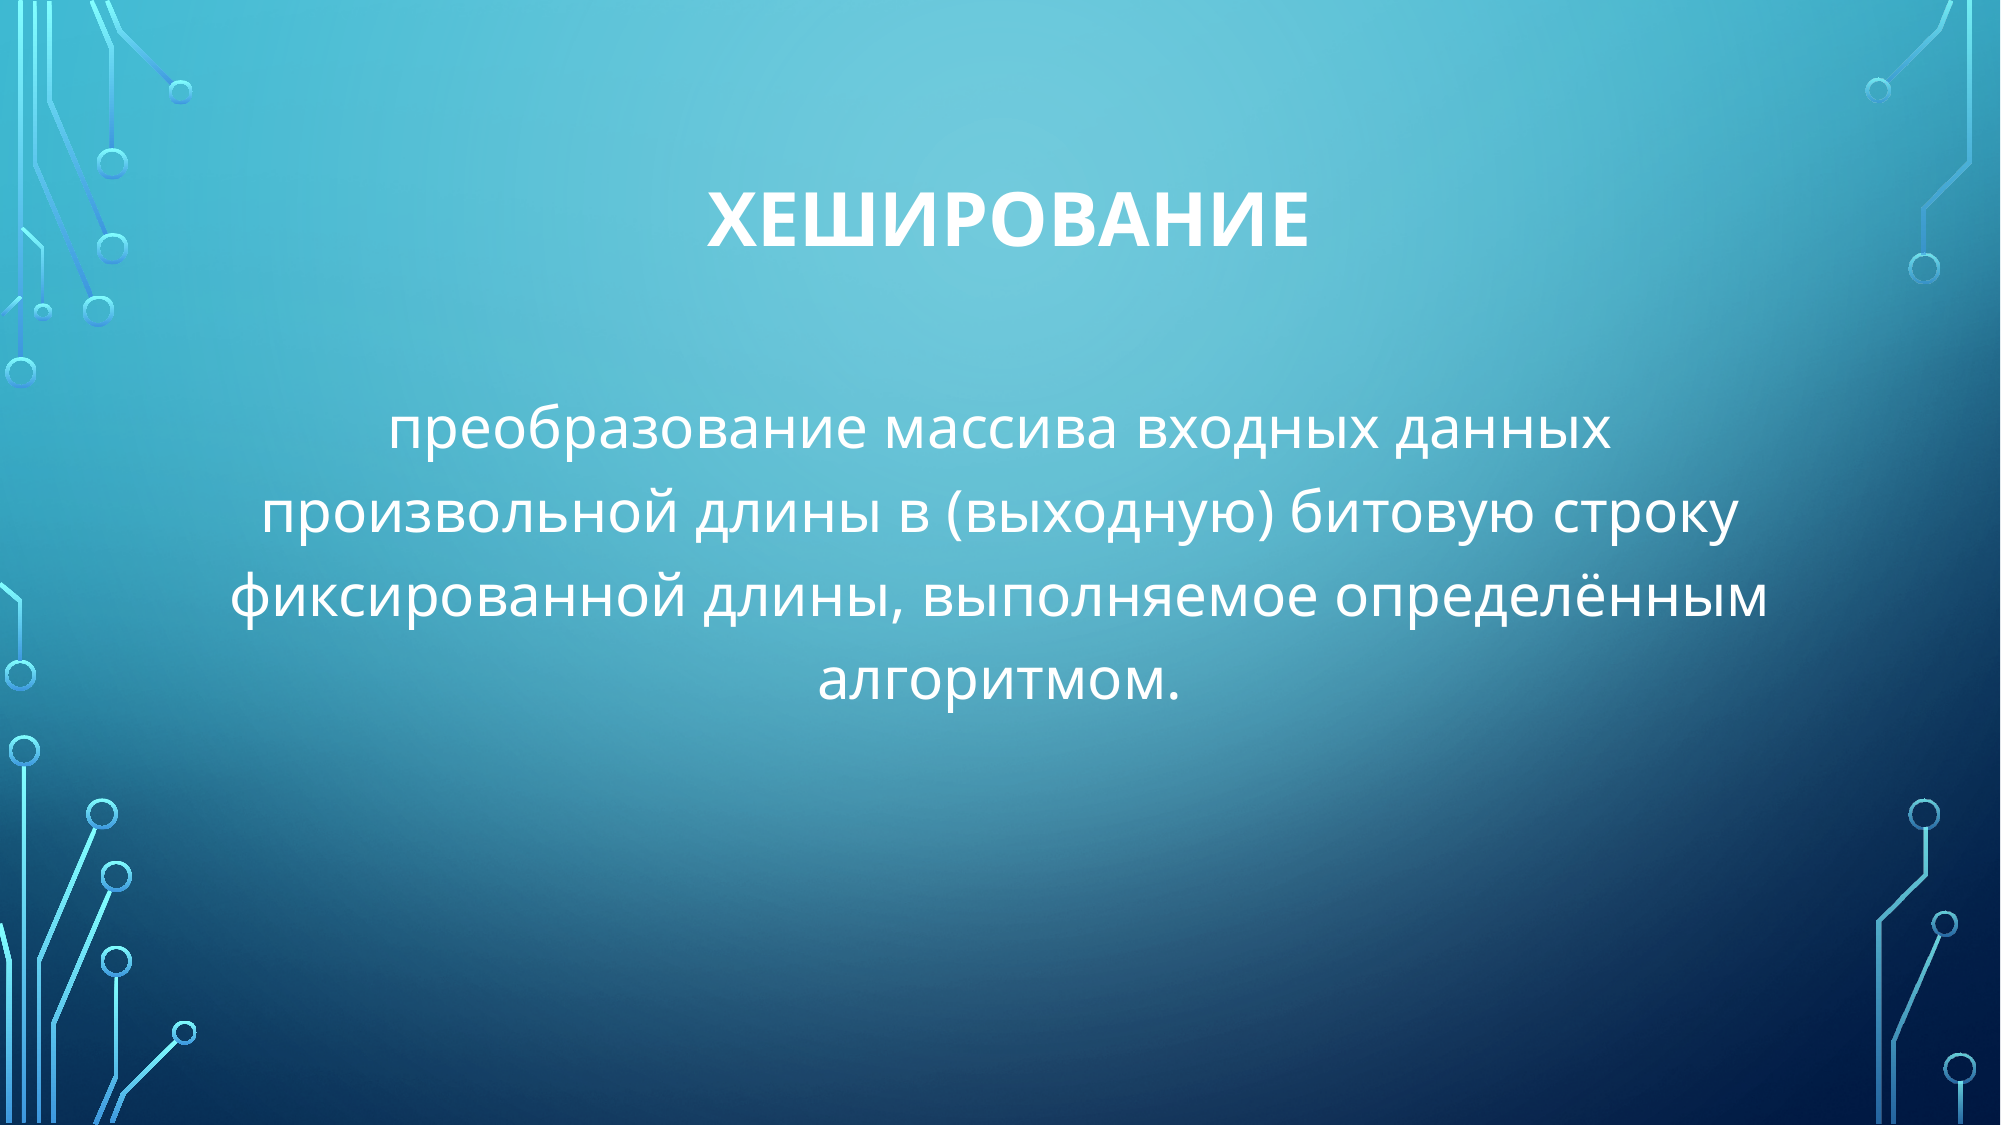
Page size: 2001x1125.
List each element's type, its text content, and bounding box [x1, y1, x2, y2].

list преобразование массива входных данных произвольной длины в (выходную) битовую строку фиксированной длины, выполняемое определённым алгоритмом. [187, 369, 1813, 950]
title хеширование [187, 101, 1813, 344]
